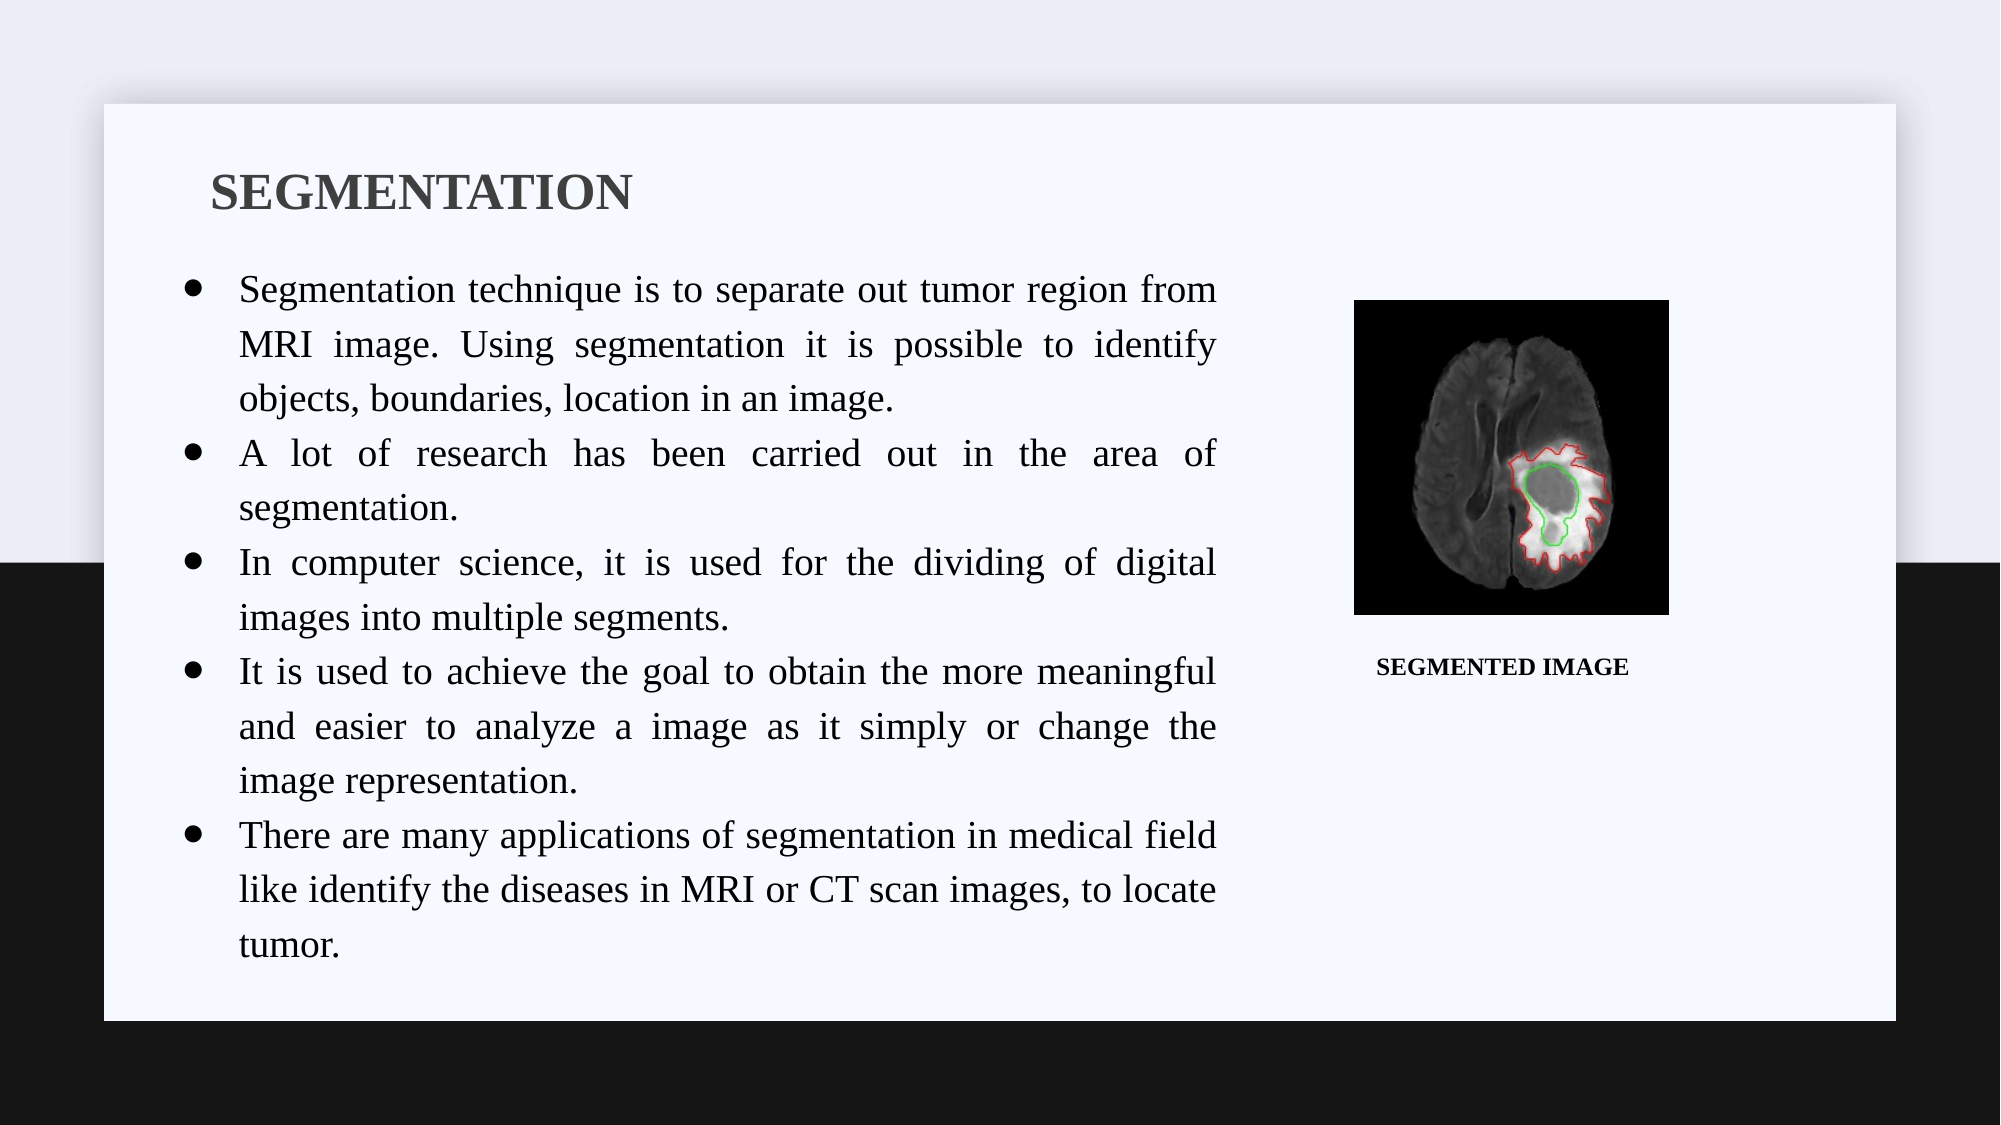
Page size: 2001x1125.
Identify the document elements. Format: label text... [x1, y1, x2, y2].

title SEGMENTATION [195, 144, 909, 240]
picture [1354, 300, 1670, 616]
text_box SEGMENTED IMAGE [1361, 635, 1663, 696]
text_box Segmentation technique is to separate out tumor region from MRI image. Using segmentation it is possible to identify objects, boundaries, location in an image. A lot of research has been carried out in the area of segmentation. In computer science, it is used for the dividing of digital images into multiple segments. It is used to achieve the goal to obtain the more meaningful and easier to analyze a image as it simply or change the image representation. There are many applications of segmentation in medical field like identify the diseases in MRI or CT scan images, to locate tumor. [148, 240, 1234, 1033]
